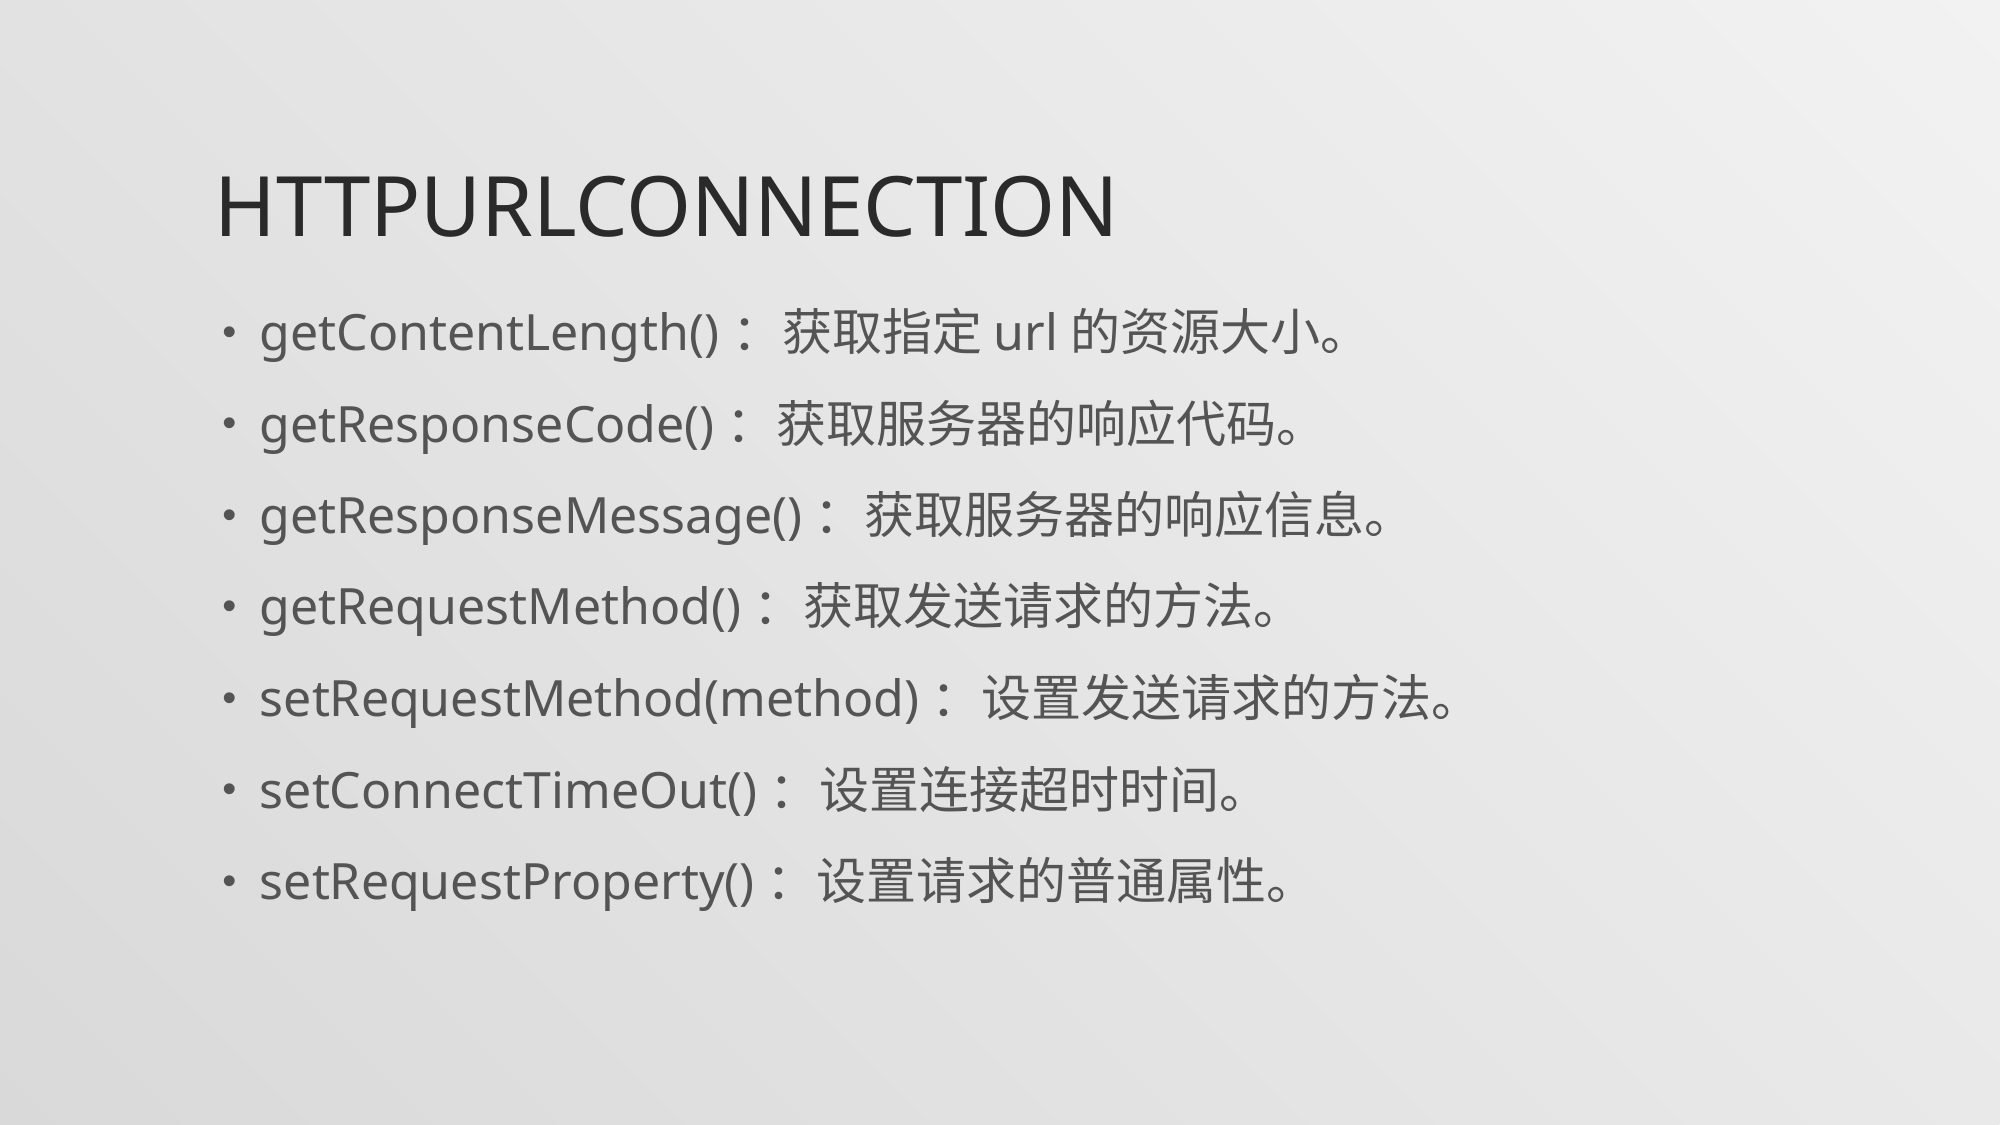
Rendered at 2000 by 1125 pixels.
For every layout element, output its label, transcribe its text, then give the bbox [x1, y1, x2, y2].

title httpURlconnecTION [199, 45, 1800, 263]
list getContentLength()：获取指定url的资源大小。 getResponseCode()：获取服务器的响应代码。 getResponseMessage()：获取服务器的响应信息。 getRequestMethod()：获取发送请求的方法。 setRequestMethod(method)：设置发送请求的方法。 setConnectTimeOut()：设置连接超时时间。 setRequestProperty()：设置请求的普通属性。 [199, 299, 1800, 1013]
